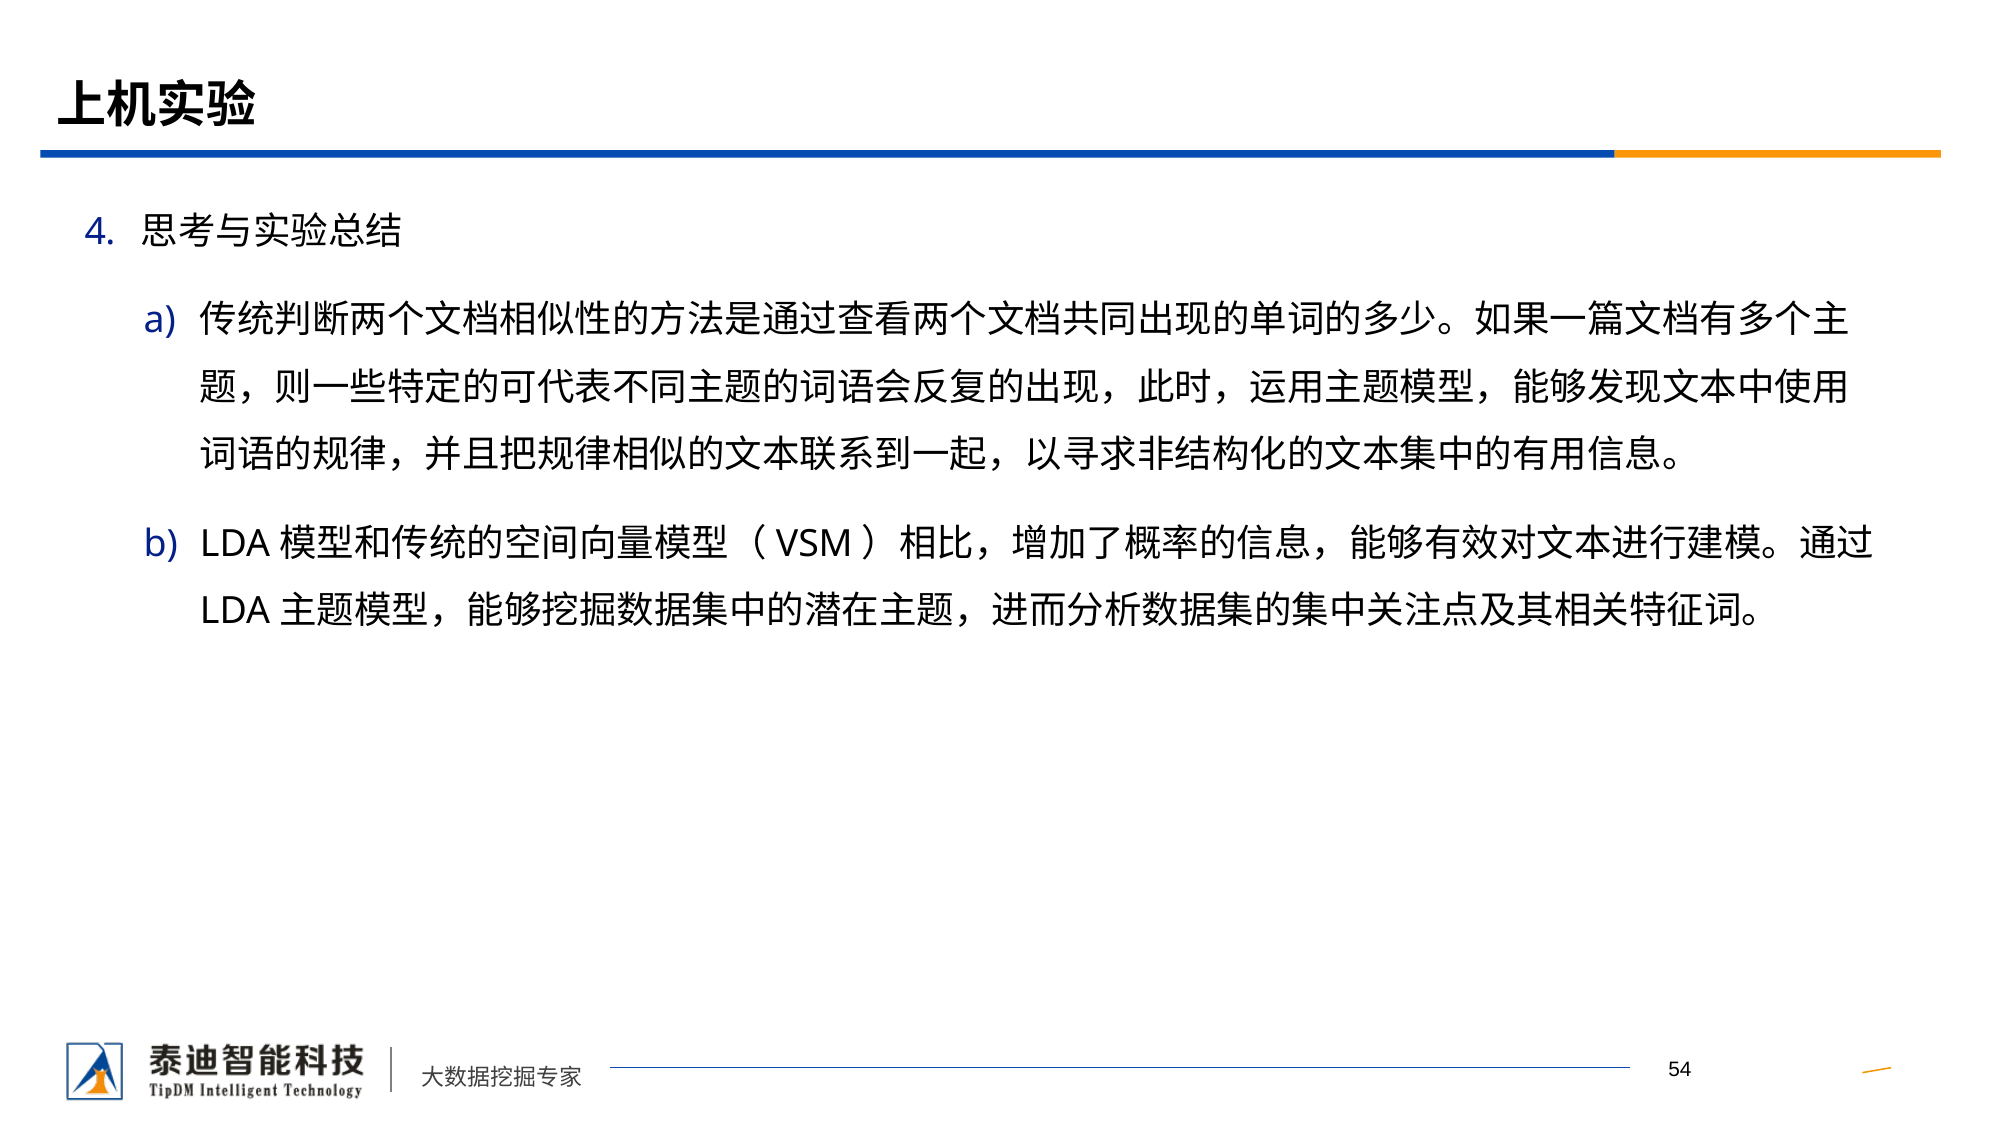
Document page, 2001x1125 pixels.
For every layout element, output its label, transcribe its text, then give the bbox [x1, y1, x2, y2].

title 上机实验 [41, 58, 1843, 146]
picture [62, 1028, 368, 1107]
list 思考与实验总结 传统判断两个文档相似性的方法是通过查看两个文档共同出现的单词的多少。如果一篇文档有多个主题，则一些特定的可代表不同主题的词语会反复的出现，此时，运用主题模型，能够发现文本中使用词语的规律，并且把规律相似的文本联系到一起，以寻求非结构化的文本集中的有用信息。 LDA模型和传统的空间向量模型（VSM）相比，增加了概率的信息，能够有效对文本进行建模。通过LDA主题模型，能够挖掘数据集中的潜在主题，进而分析数据集的集中关注点及其相关特征词。 [69, 176, 1892, 1005]
